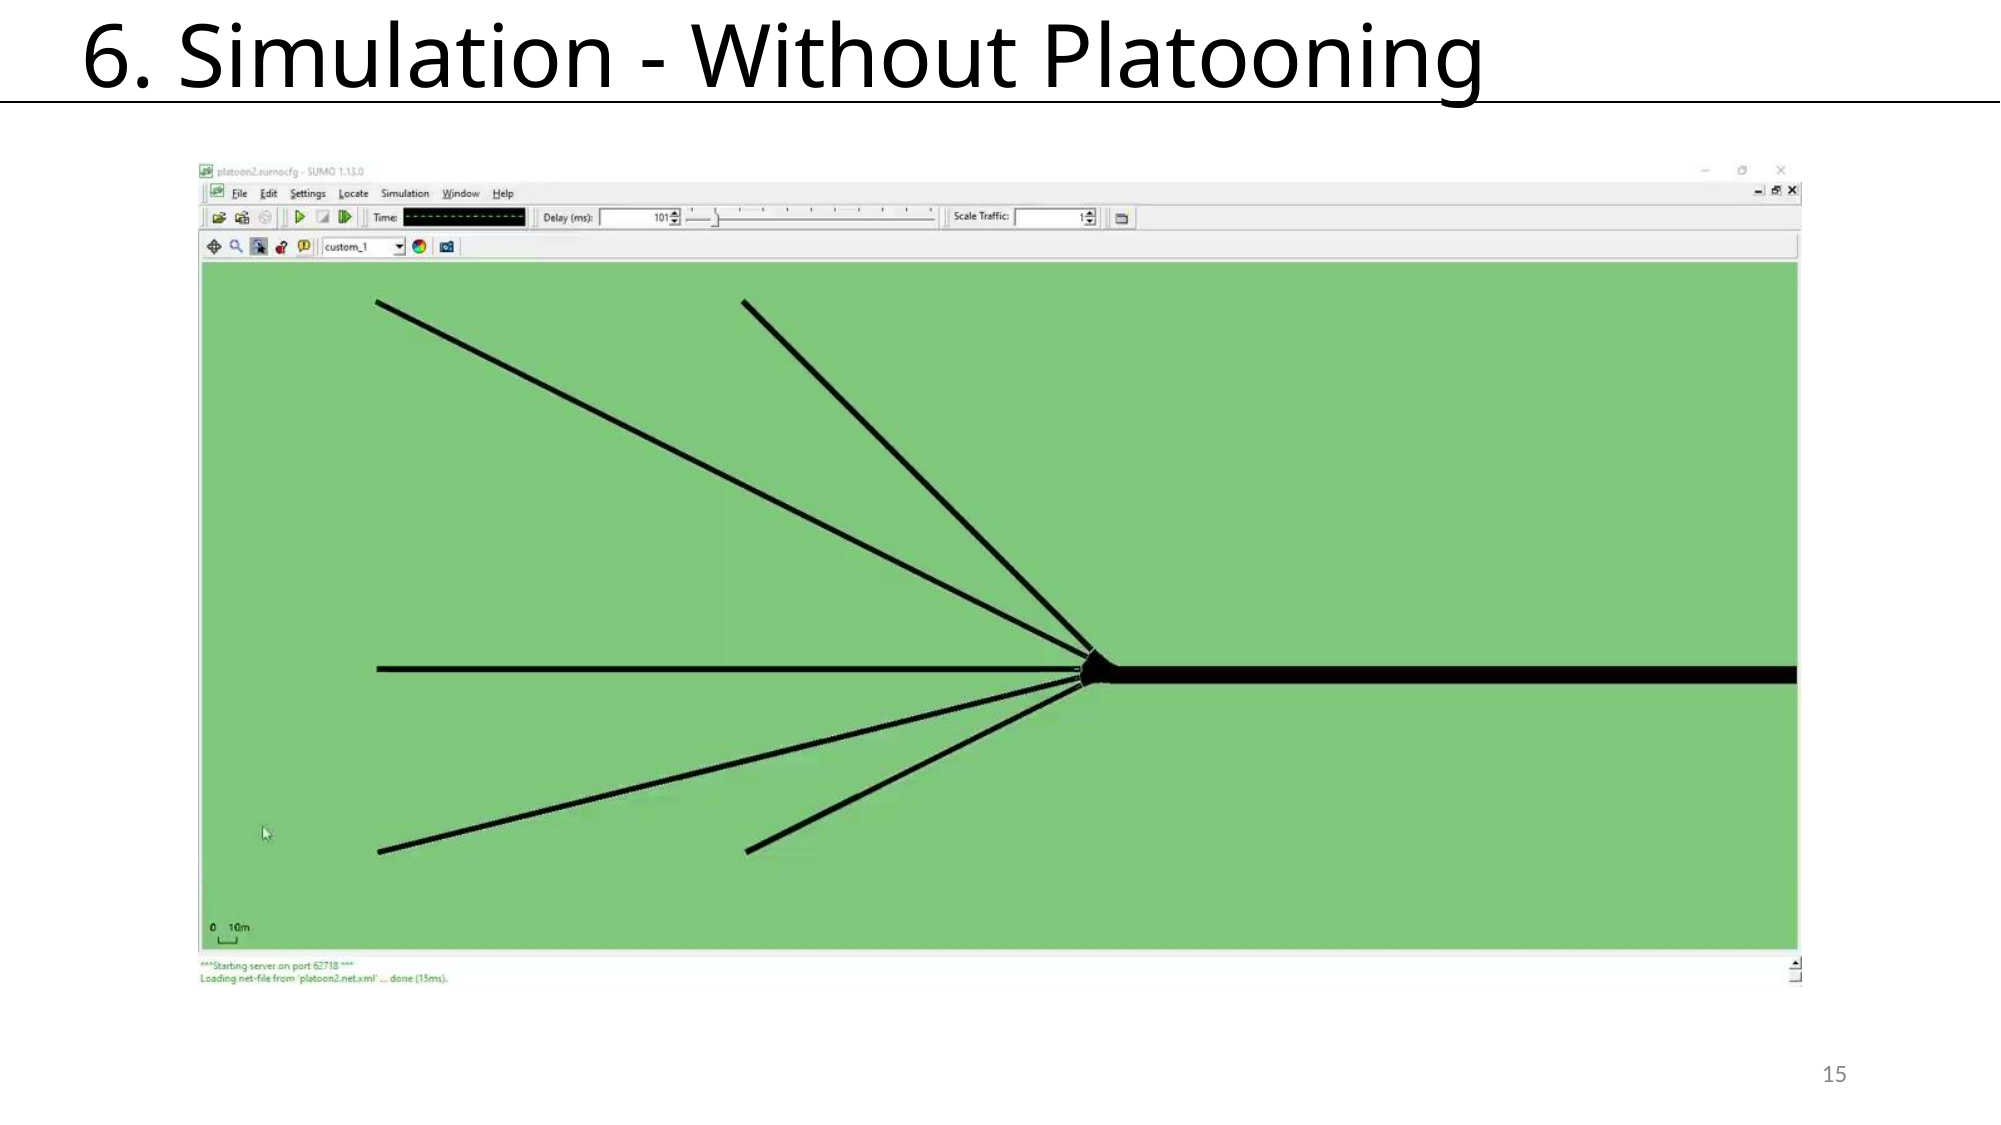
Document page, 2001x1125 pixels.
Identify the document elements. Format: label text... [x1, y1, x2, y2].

title 6. Simulation - Without Platooning [66, 12, 1792, 101]
slide_number ‹#› [1412, 1042, 1863, 1103]
picture [198, 161, 1802, 987]
